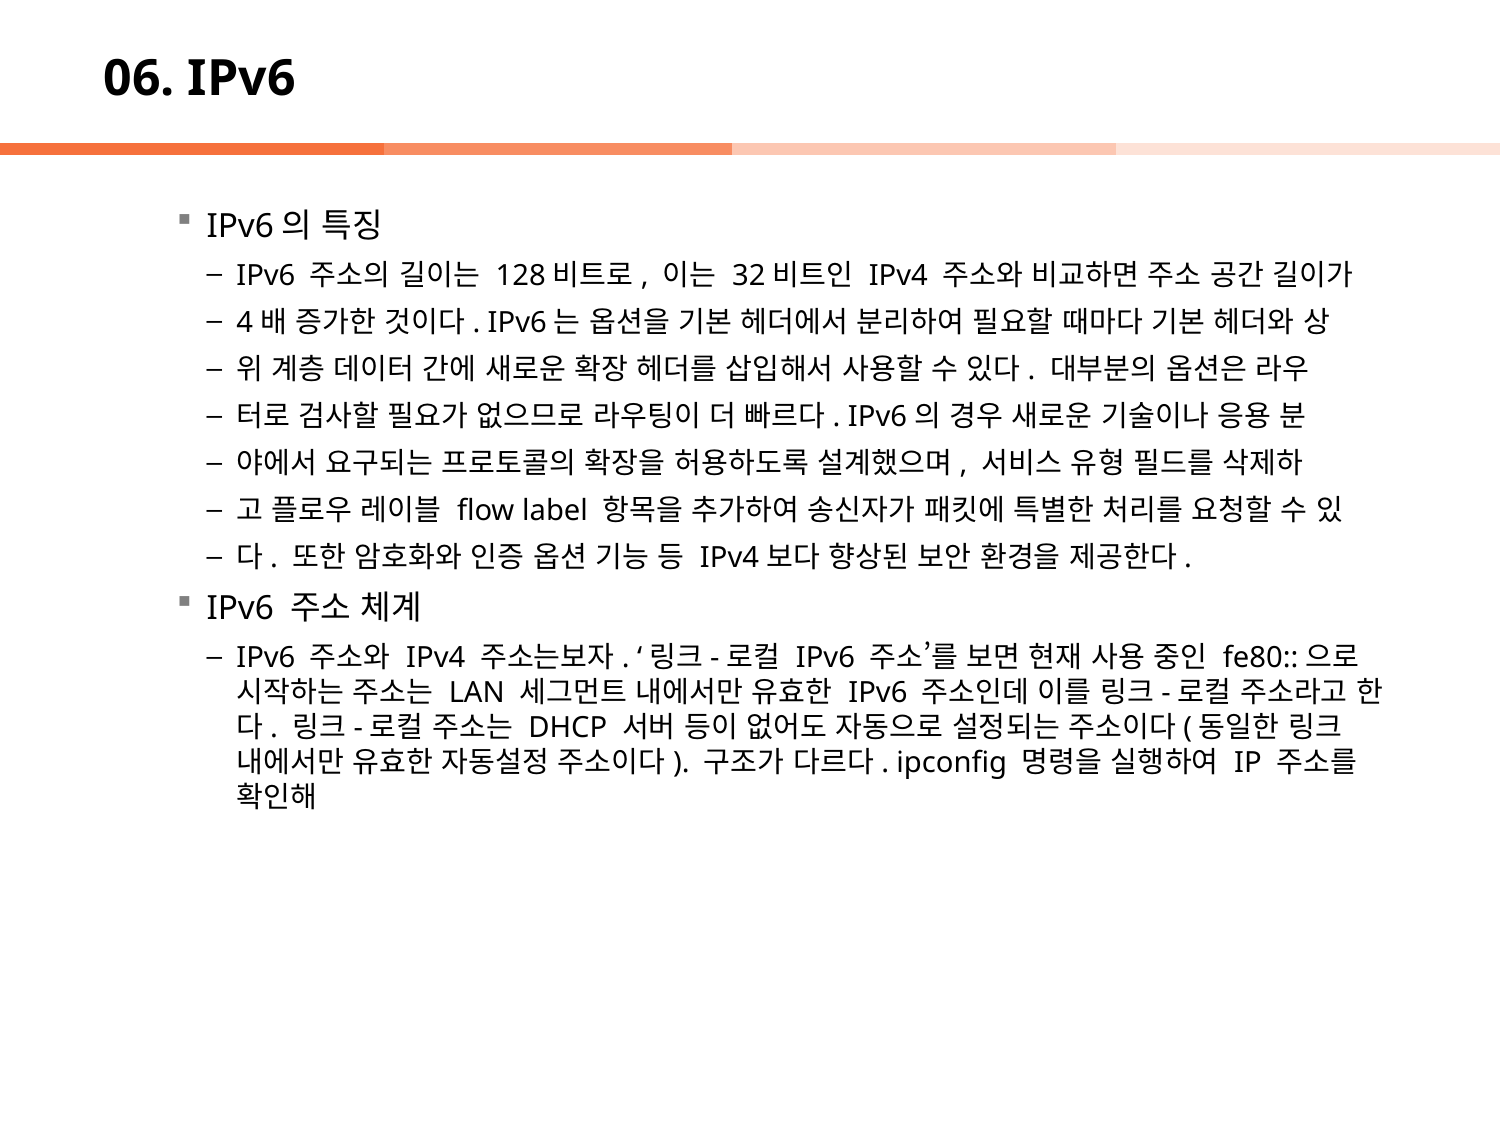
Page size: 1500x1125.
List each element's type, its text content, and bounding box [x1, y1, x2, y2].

title 06. IPv6 [88, 30, 1330, 121]
list IPv6의 특징 IPv6 주소의 길이는 128비트로, 이는 32비트인 IPv4 주소와 비교하면 주소 공간 길이가 4배 증가한 것이다. IPv6는 옵션을 기본 헤더에서 분리하여 필요할 때마다 기본 헤더와 상 위 계층 데이터 간에 새로운 확장 헤더를 삽입해서 사용할 수 있다. 대부분의 옵션은 라우 터로 검사할 필요가 없으므로 라우팅이 더 빠르다. IPv6의 경우 새로운 기술이나 응용 분 야에서 요구되는 프로토콜의 확장을 허용하도록 설계했으며, 서비스 유형 필드를 삭제하 고 플로우 레이블 flow label 항목을 추가하여 송신자가 패킷에 특별한 처리를 요청할 수 있 다. 또한 암호화와 인증 옵션 기능 등 IPv4보다 향상된 보안 환경을 제공한다. IPv6 주소 체계 IPv6 주소와 IPv4 주소는보자. ‘링크-로컬 IPv6 주소’를 보면 현재 사용 중인 fe80::으로 시작하는 주소는 LAN 세그먼트 내에서만 유효한 IPv6 주소인데 이를 링크-로컬 주소라고 한다. 링크-로컬 주소는 DHCP 서버 등이 없어도 자동으로 설정되는 주소이다(동일한 링크 내에서만 유효한 자동설정 주소이다). 구조가 다르다. ipconfig 명령을 실행하여 IP 주소를 확인해 [88, 196, 1436, 1083]
